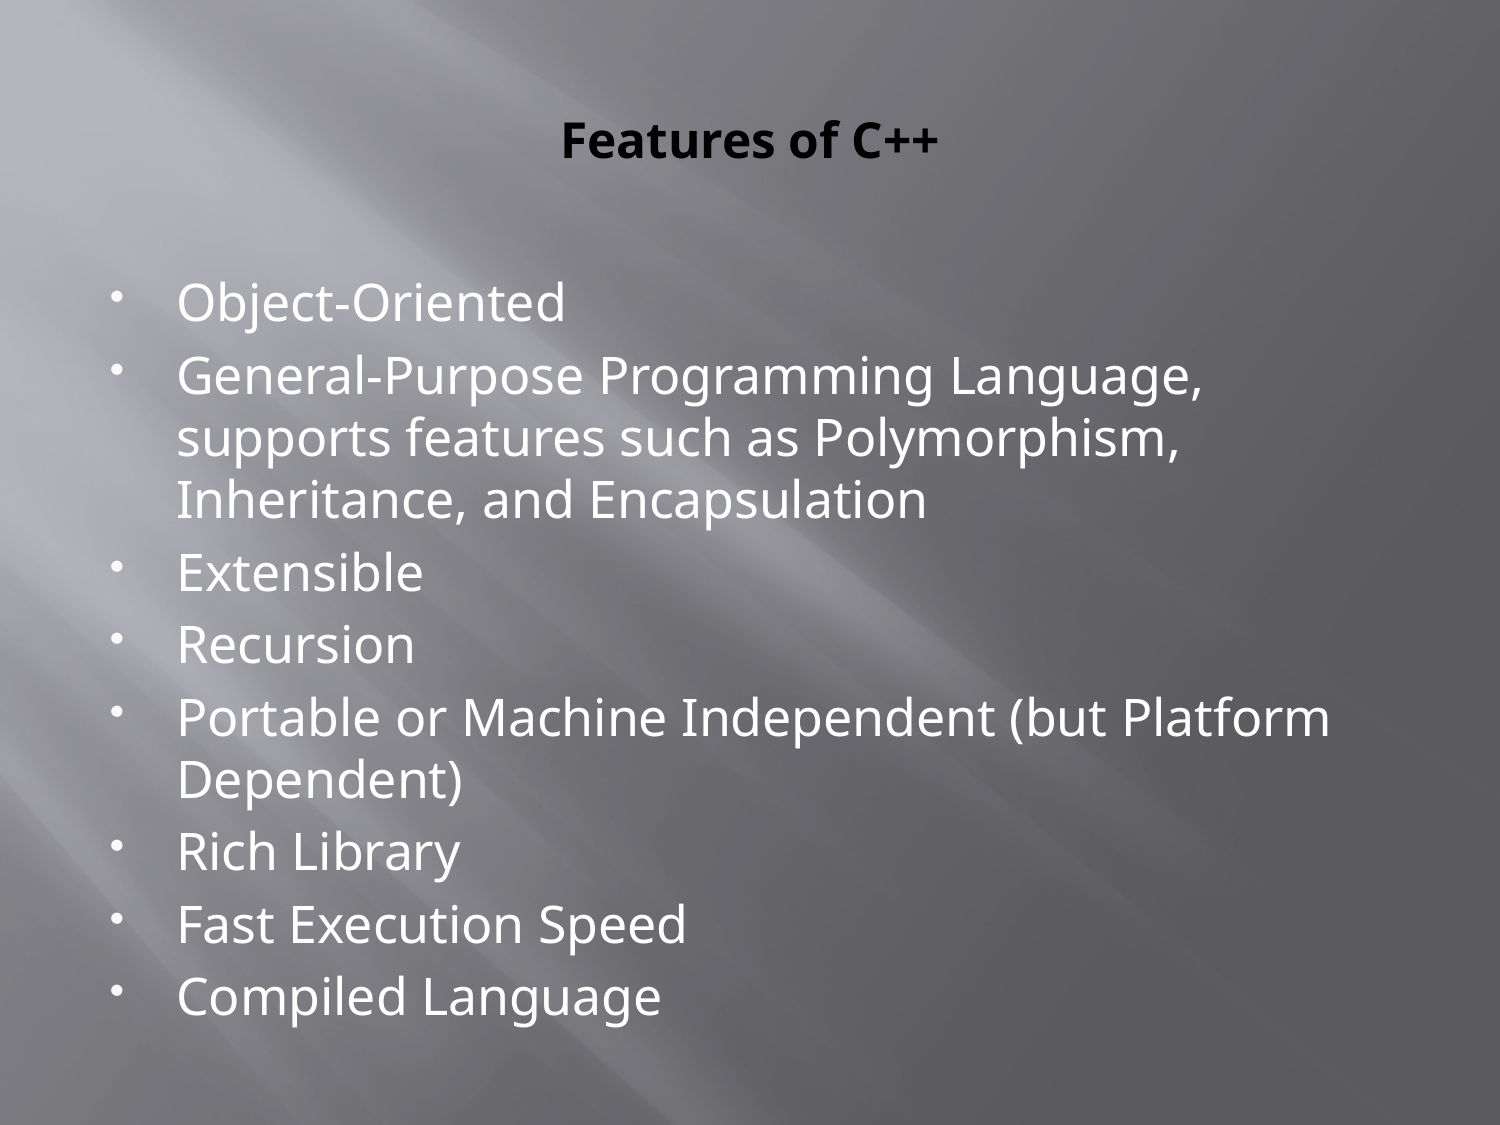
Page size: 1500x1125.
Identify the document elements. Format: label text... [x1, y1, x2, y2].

title Features of C++ [75, 45, 1425, 233]
list Object-Oriented General-Purpose Programming Language, supports features such as Polymorphism, Inheritance, and Encapsulation Extensible Recursion Portable or Machine Independent (but Platform Dependent) Rich Library Fast Execution Speed Compiled Language [75, 262, 1425, 1035]
